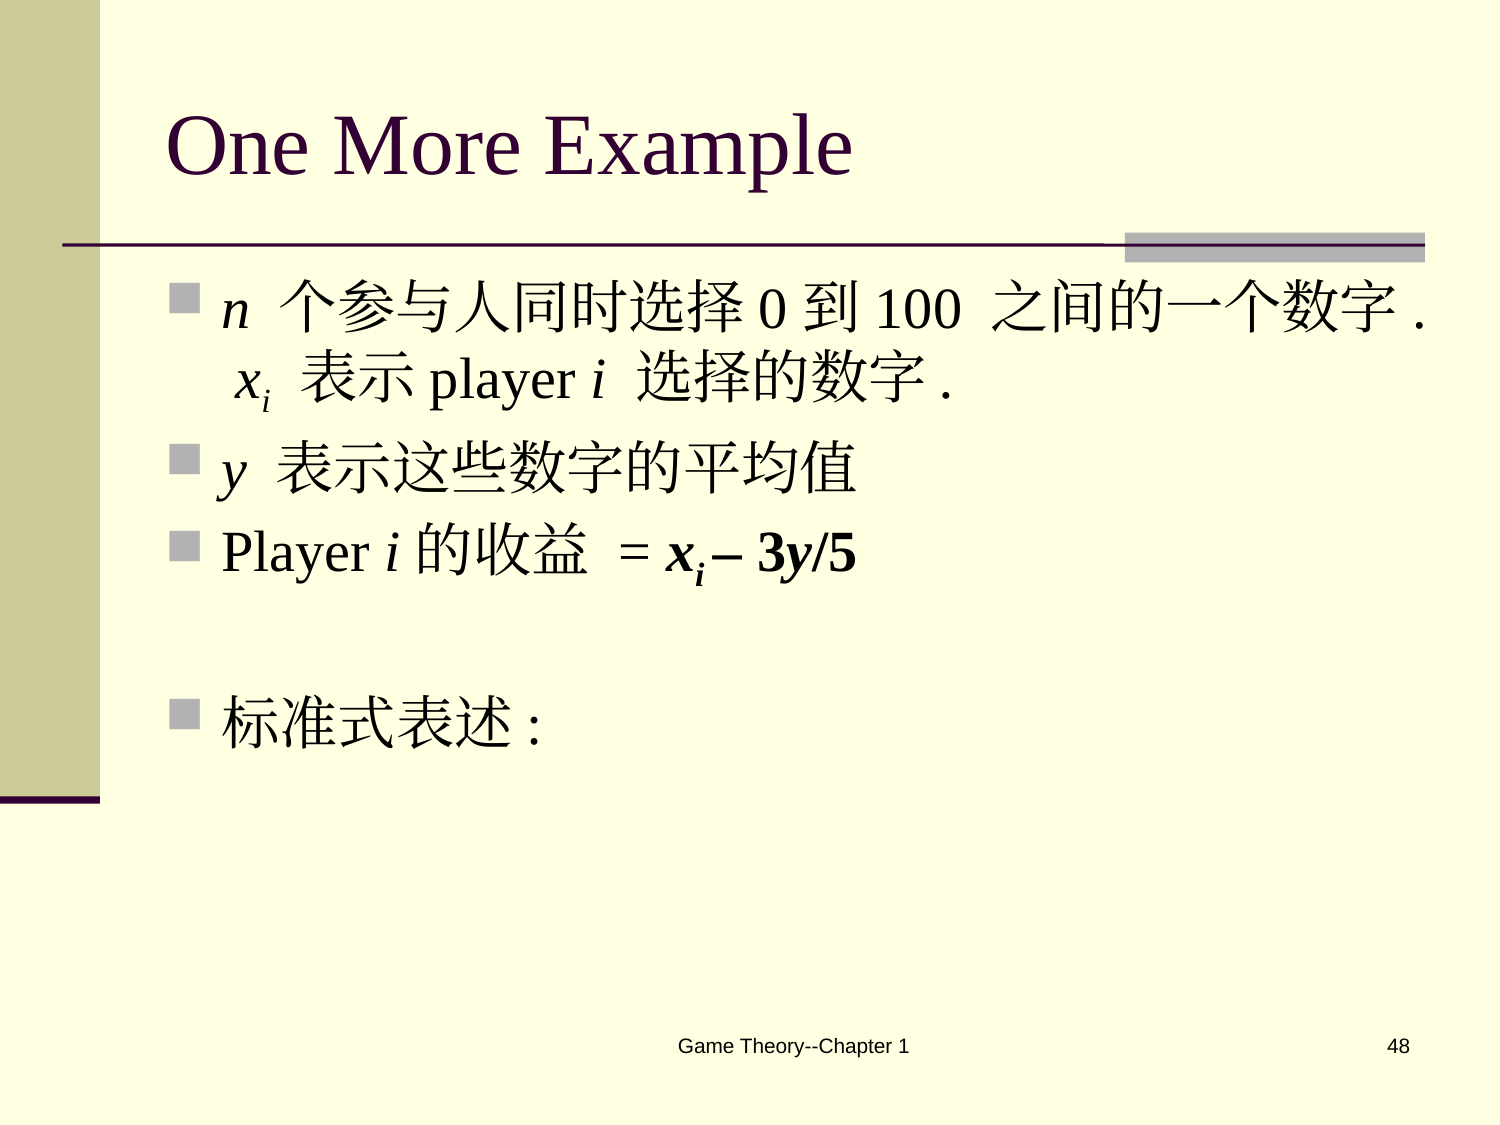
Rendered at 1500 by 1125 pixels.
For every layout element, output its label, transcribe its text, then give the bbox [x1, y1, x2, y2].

footer Game Theory--Chapter 1 [549, 1024, 1038, 1101]
list n 个参与人同时选择0到100 之间的一个数字. xi 表示player i 选择的数字. y 表示这些数字的平均值 Player i的收益 = xi – 3y/5 标准式表述: [149, 262, 1426, 1006]
slide_number 48 [1112, 1024, 1426, 1101]
title One More Example [149, 45, 1426, 234]
